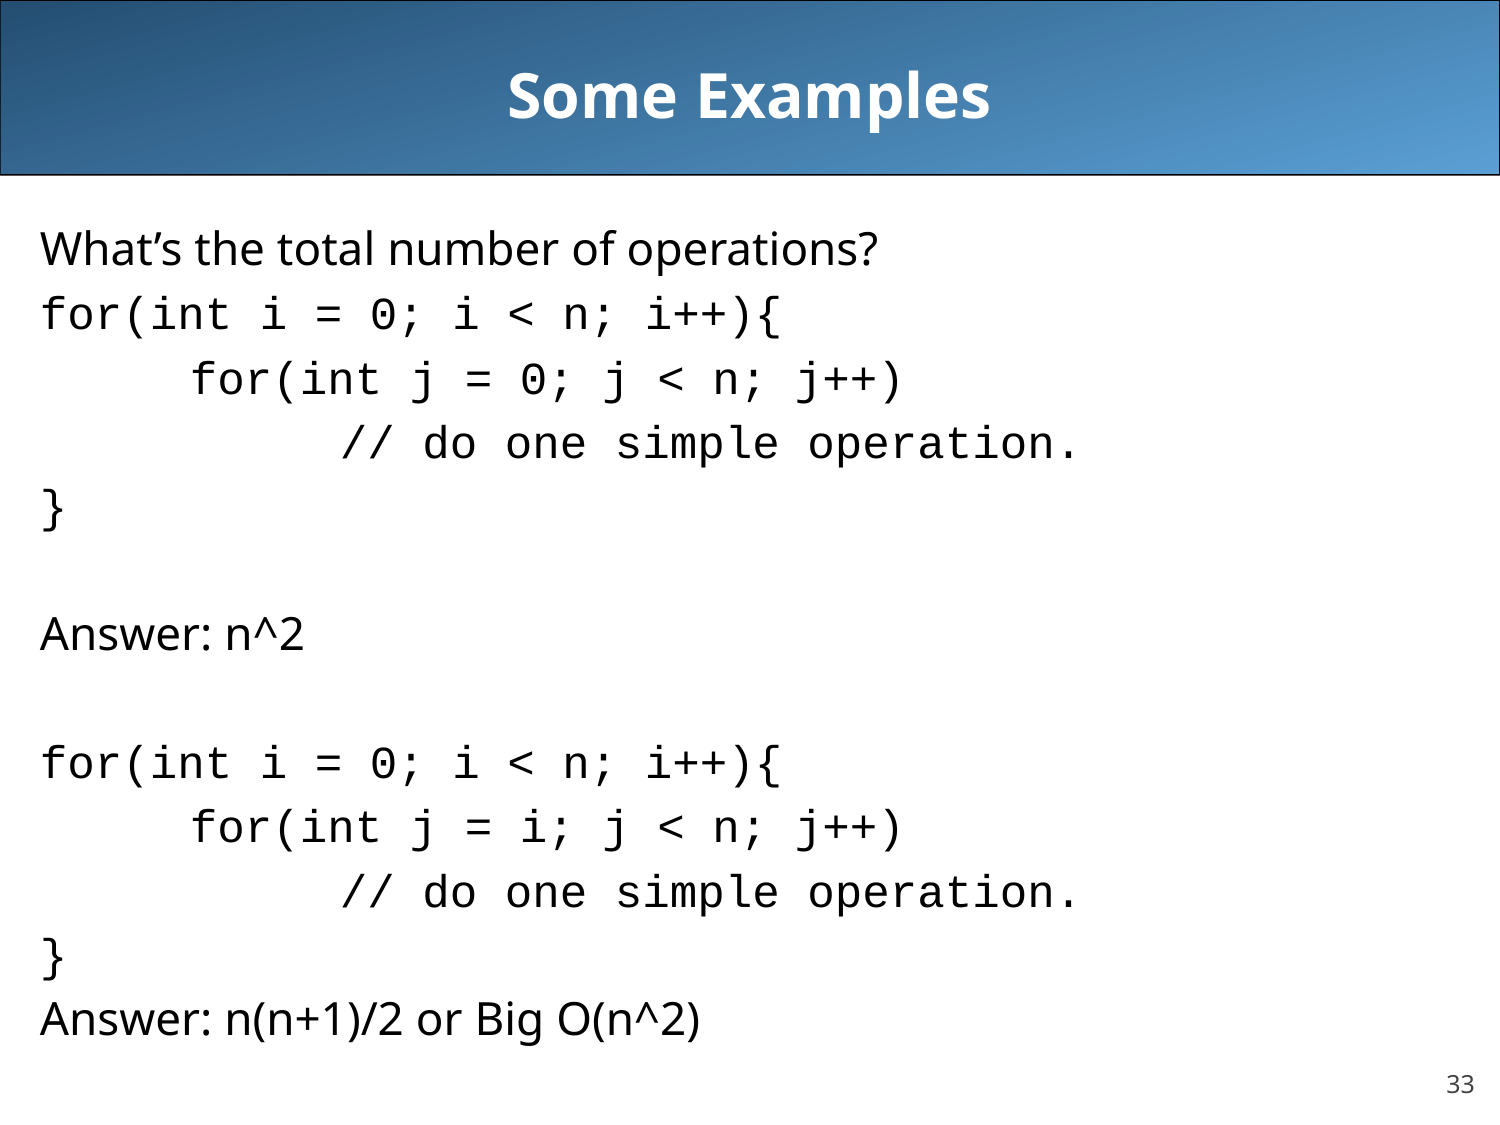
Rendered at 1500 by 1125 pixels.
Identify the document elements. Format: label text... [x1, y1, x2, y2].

list What’s the total number of operations? for(int i = 0; i < n; i++){ for(int j = 0; j < n; j++) // do one simple operation. } Answer: n^2 for(int i = 0; i < n; i++){ for(int j = i; j < n; j++) // do one simple operation. } Answer: n(n+1)/2 or Big O(n^2) [24, 212, 1500, 1100]
title Some Examples [75, 0, 1425, 188]
